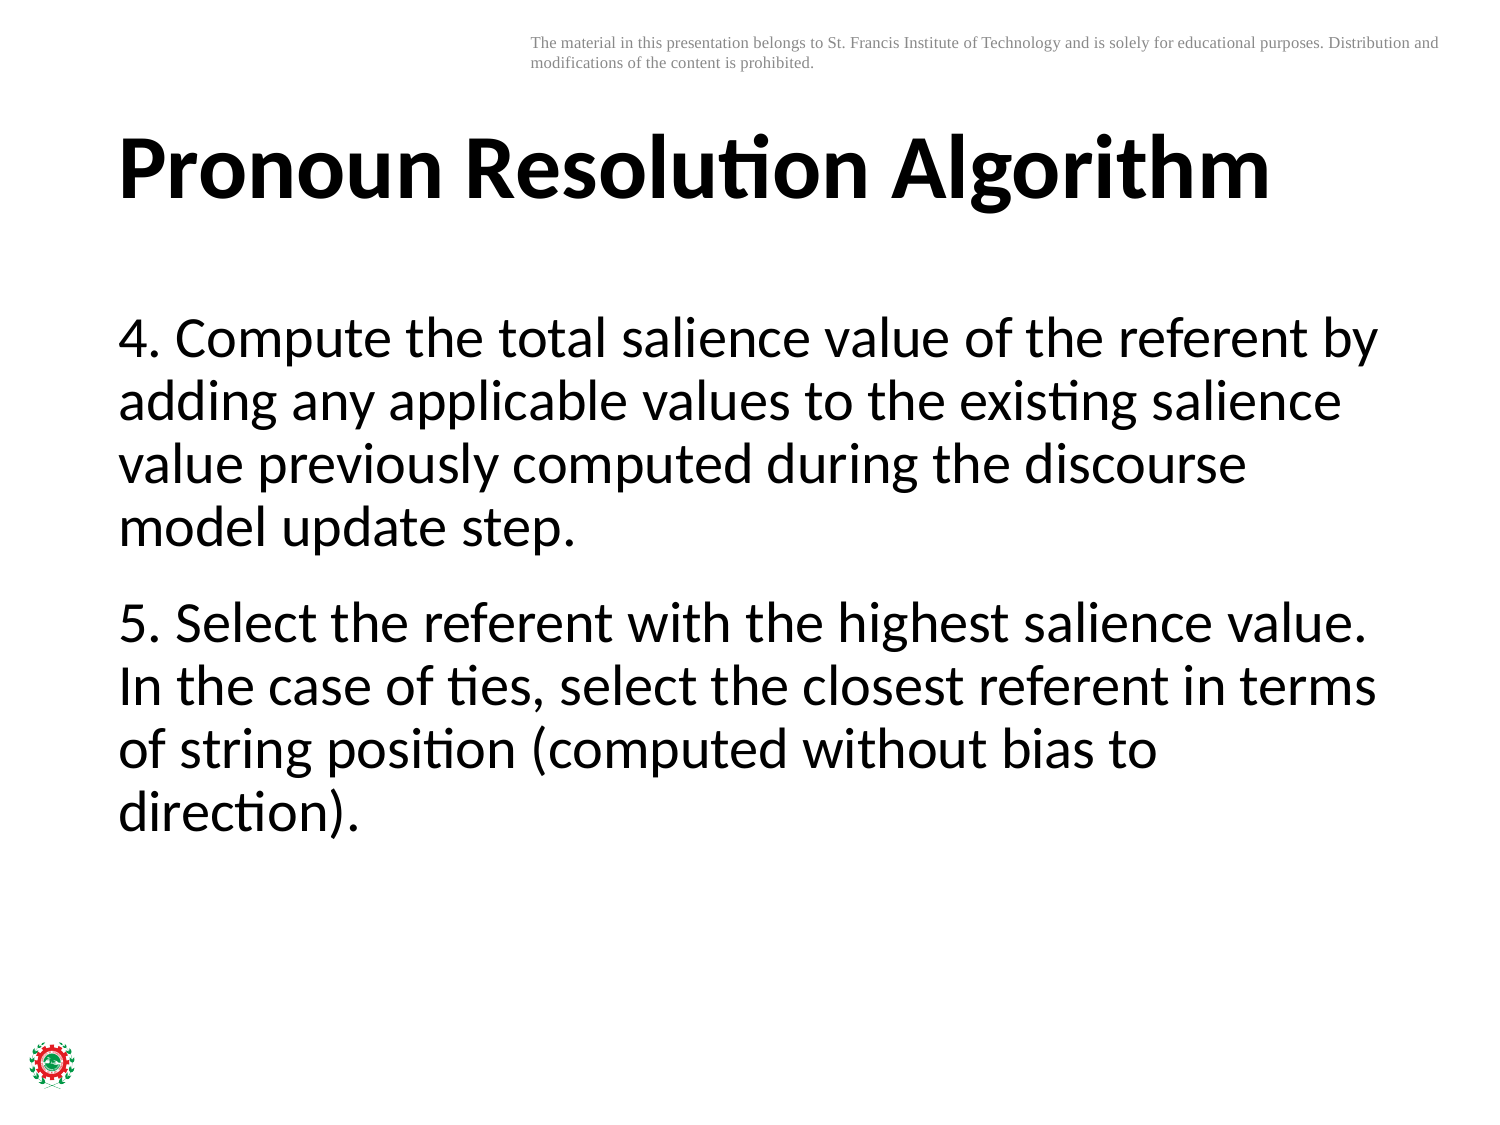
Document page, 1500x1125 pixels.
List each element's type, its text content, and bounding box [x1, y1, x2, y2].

title Pronoun Resolution Algorithm [103, 59, 1397, 278]
picture [29, 1042, 75, 1089]
list 4. Compute the total salience value of the referent by adding any applicable values to the existing salience value previously computed during the discourse model update step. 5. Select the referent with the highest salience value. In the case of ties, select the closest referent in terms of string position (computed without bias to direction). [103, 299, 1397, 1014]
